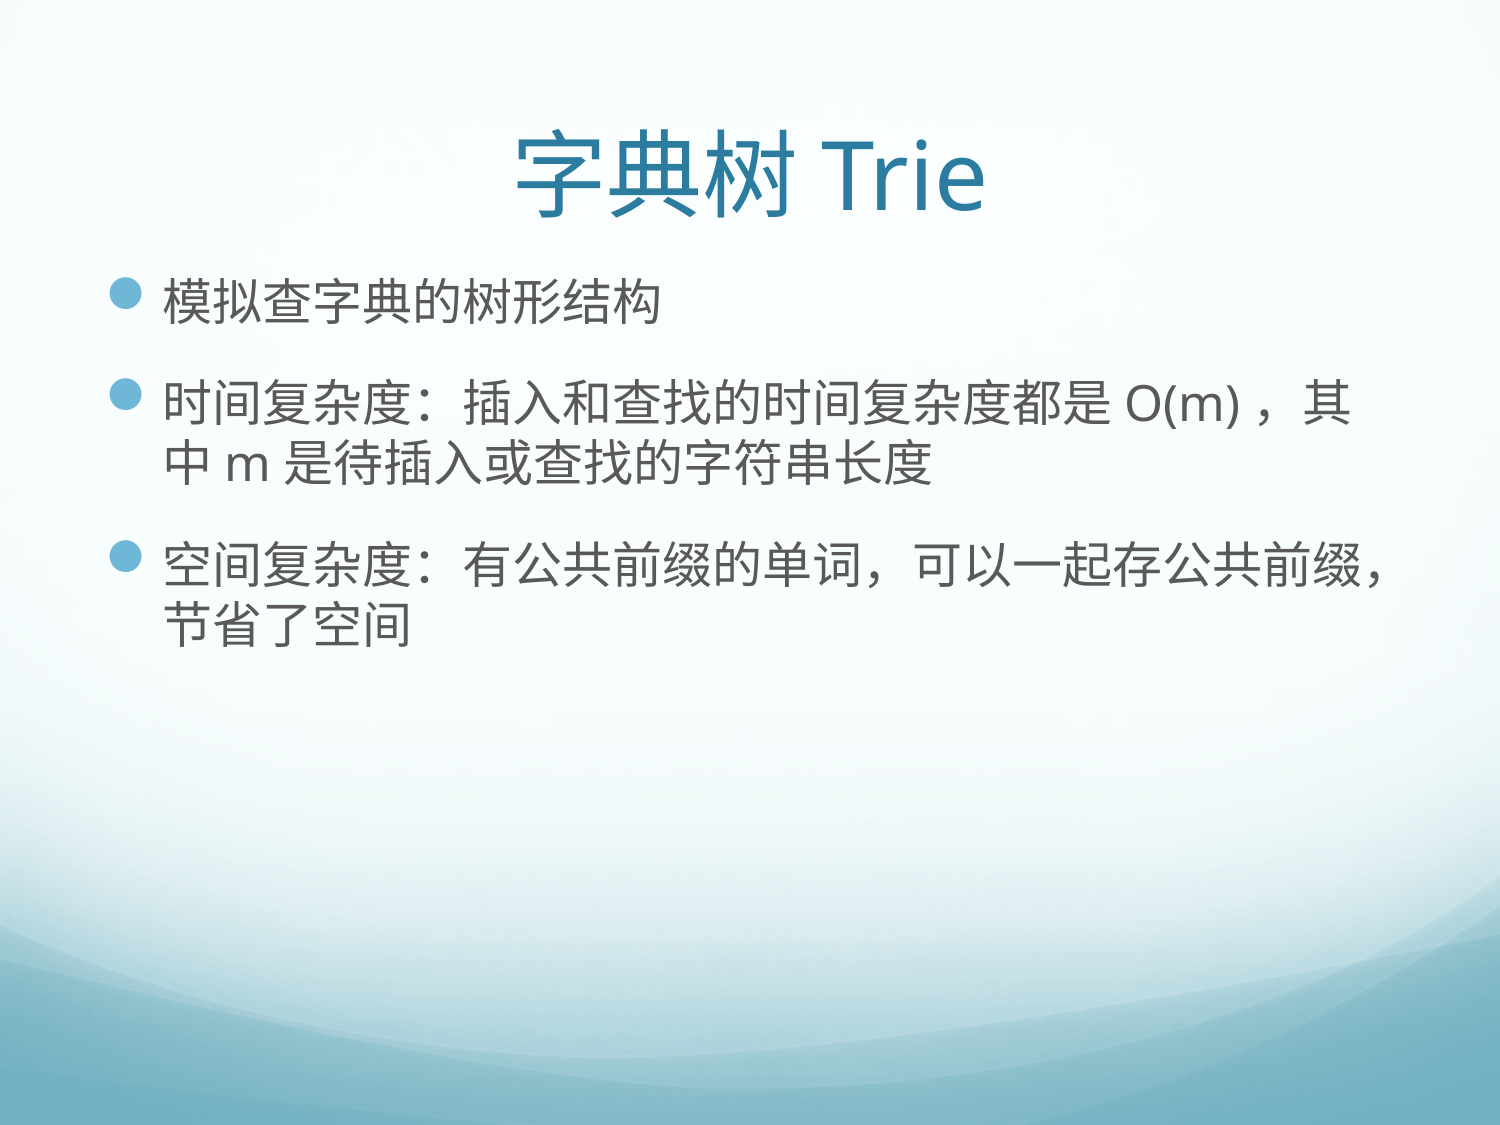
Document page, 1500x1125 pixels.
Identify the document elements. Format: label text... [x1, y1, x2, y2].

list 模拟查字典的树形结构 时间复杂度：插入和查找的时间复杂度都是O(m)，其中m是待插入或查找的字符串长度 空间复杂度：有公共前缀的单词，可以一起存公共前缀，节省了空间 [90, 262, 1410, 975]
title 字典树Trie [90, 17, 1410, 237]
